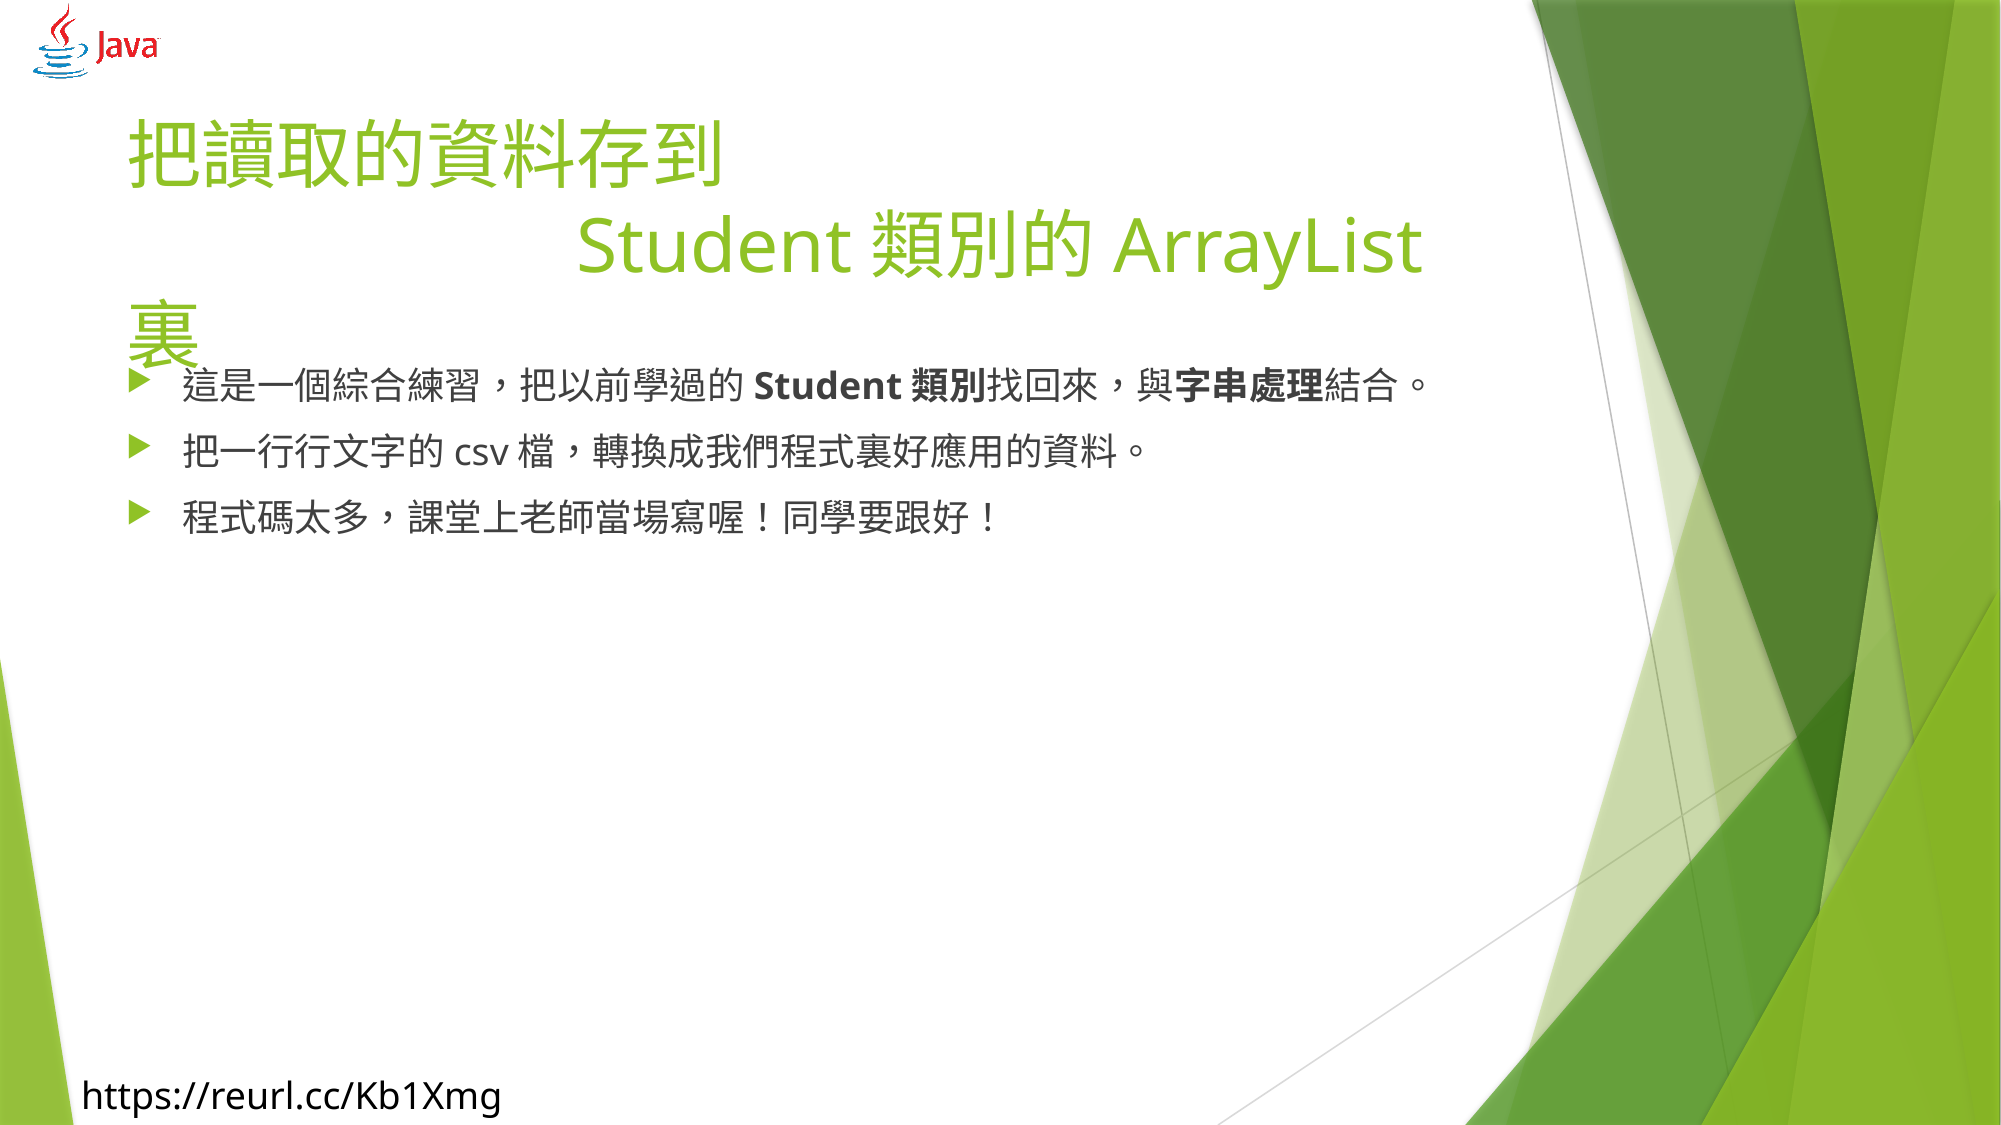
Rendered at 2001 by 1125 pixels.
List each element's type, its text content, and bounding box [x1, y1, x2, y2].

title 把讀取的資料存到 Student類別的ArrayList裏 [111, 99, 1522, 317]
picture [27, 1, 165, 79]
list 這是一個綜合練習，把以前學過的Student類別找回來，與字串處理結合。 把一行行文字的csv檔，轉換成我們程式裏好應用的資料。 程式碼太多，課堂上老師當場寫喔！同學要跟好！ [111, 354, 1522, 992]
